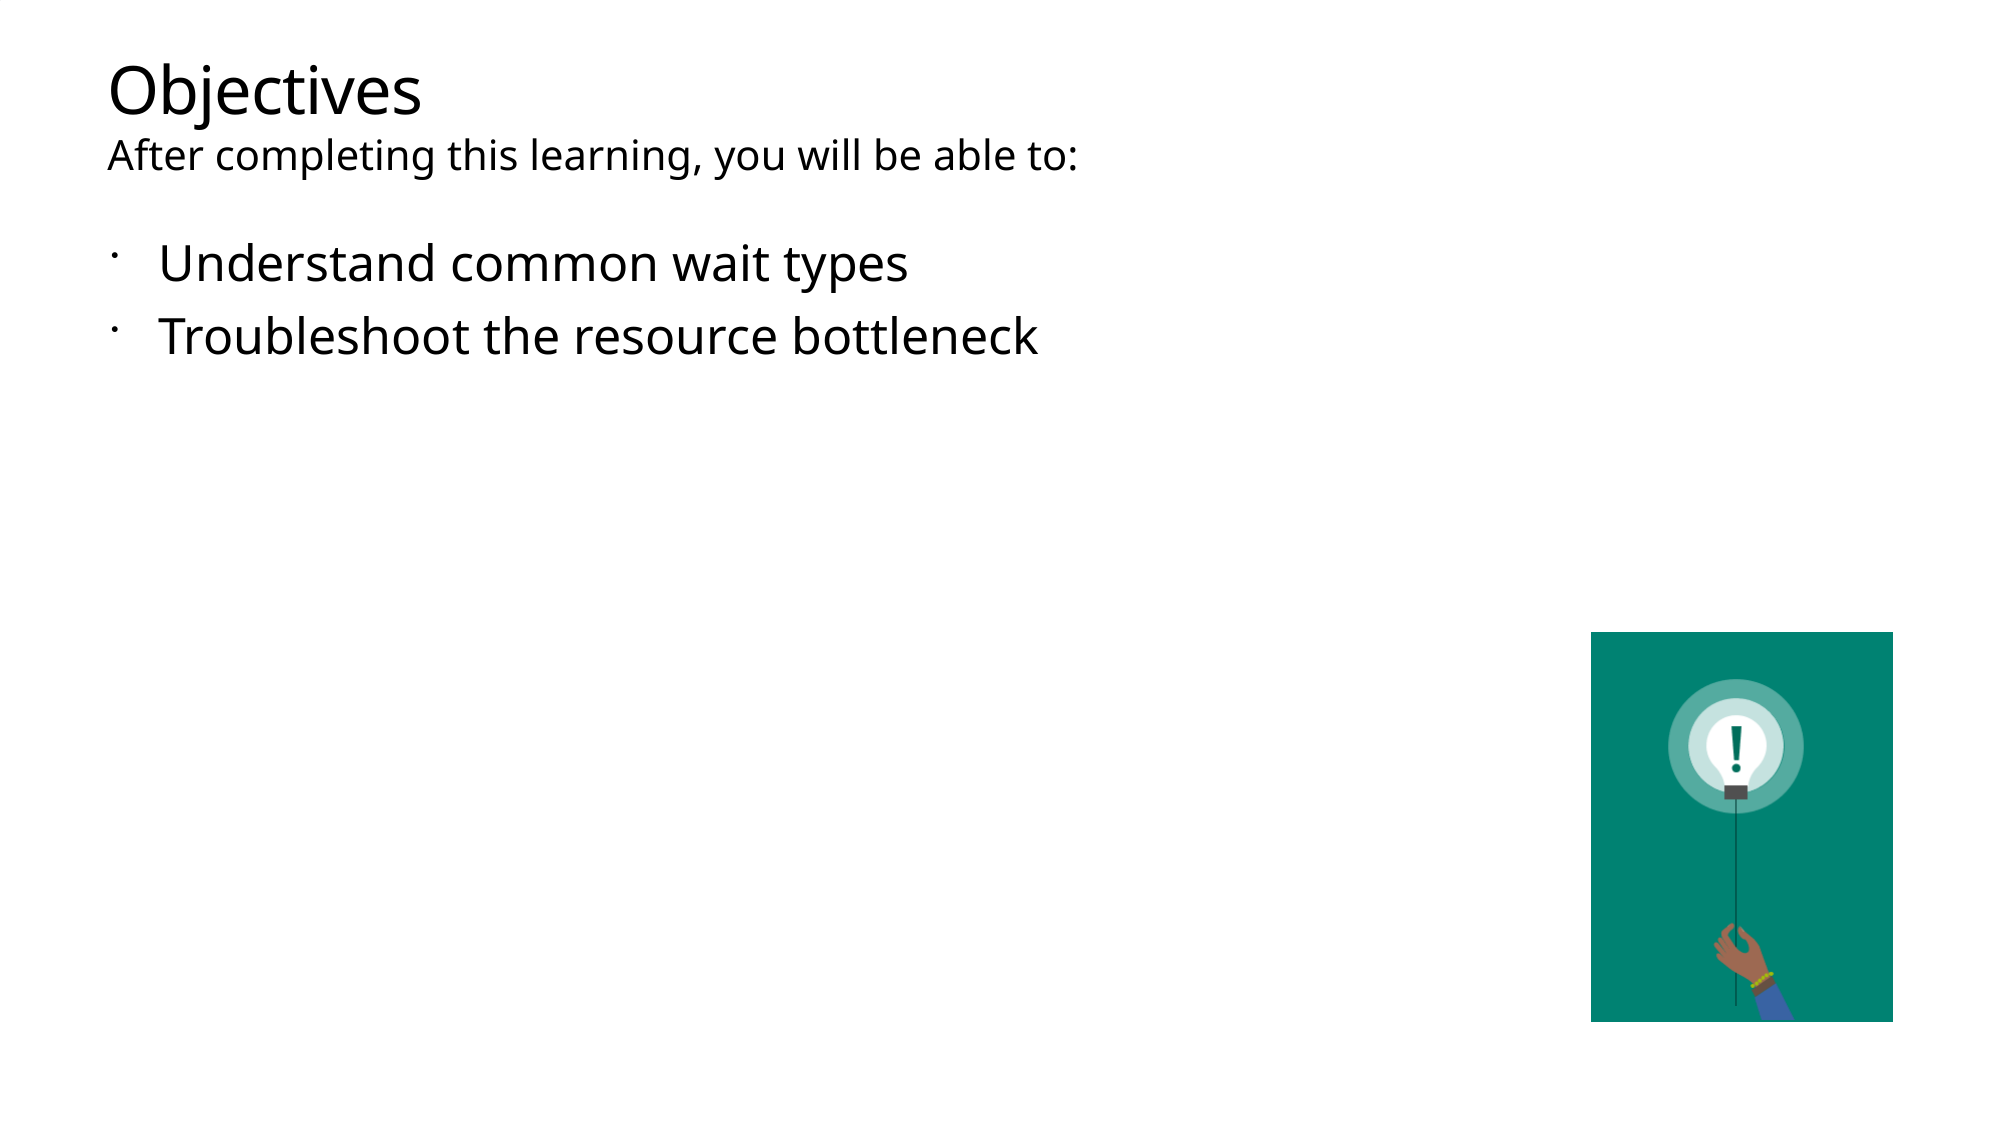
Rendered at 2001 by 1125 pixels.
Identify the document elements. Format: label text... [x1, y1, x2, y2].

list Understand common wait types Troubleshoot the resource bottleneck [107, 230, 1893, 1022]
subtitle After completing this learning, you will be able to: [107, 128, 1893, 205]
picture [1591, 632, 1893, 1022]
title Objectives [107, 52, 1893, 128]
